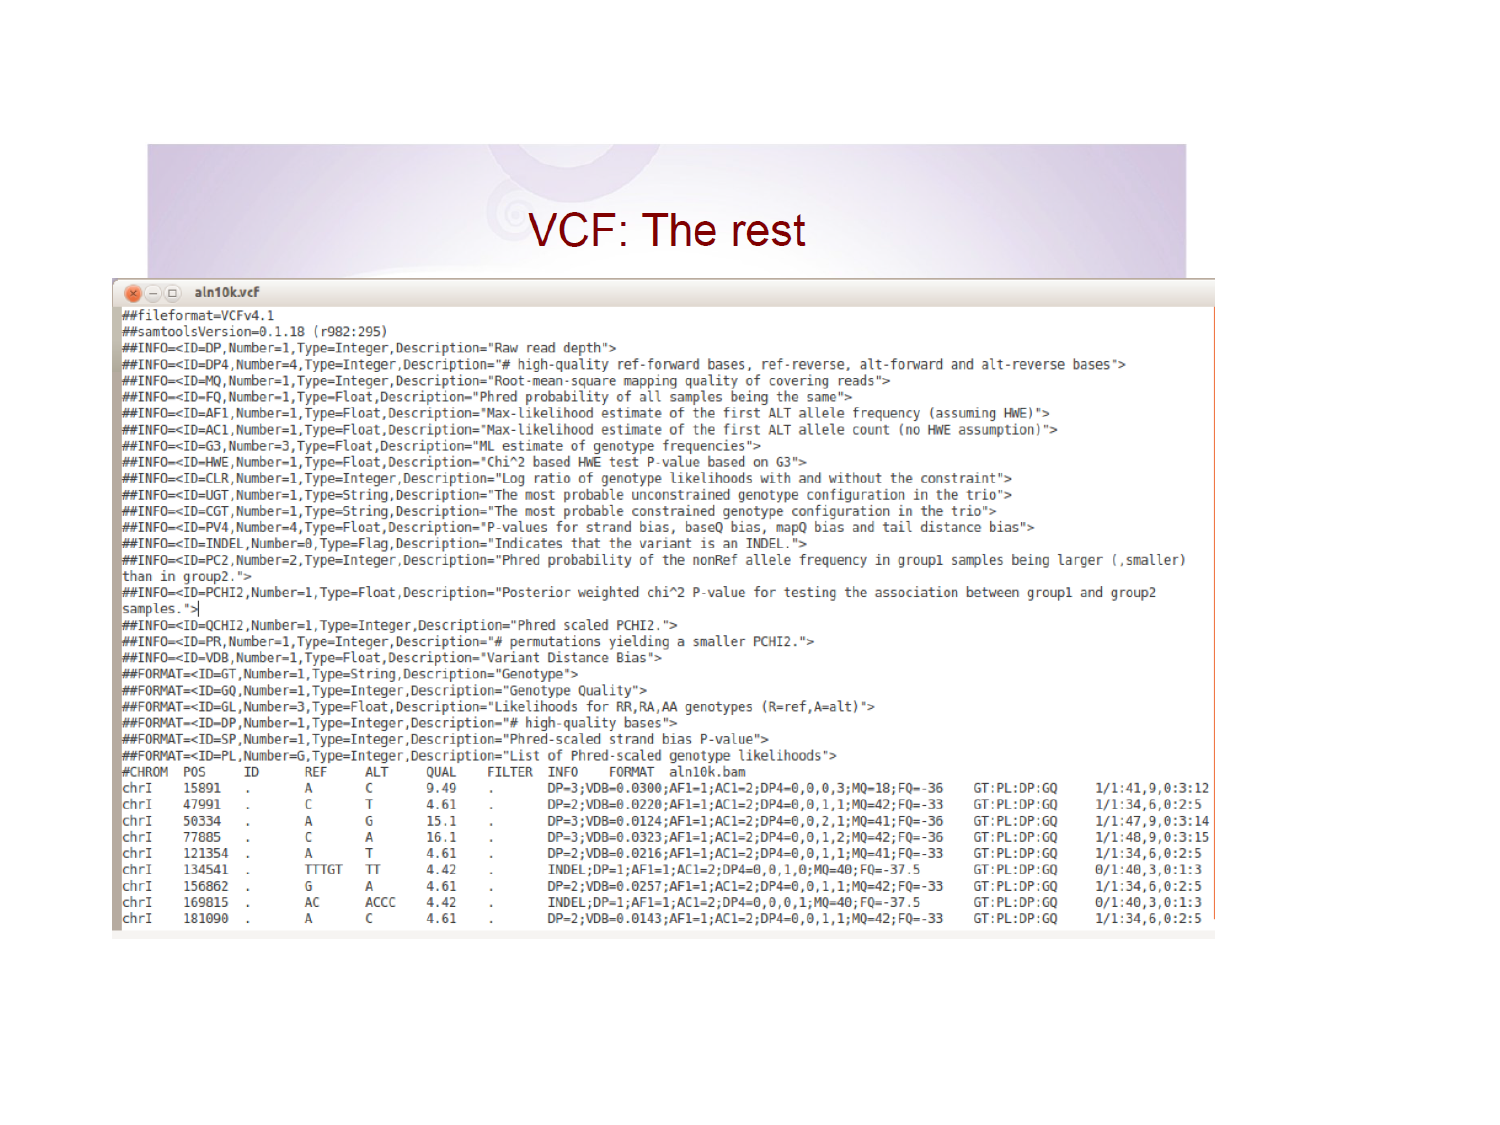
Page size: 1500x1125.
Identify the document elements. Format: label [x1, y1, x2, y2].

picture [112, 137, 1215, 939]
